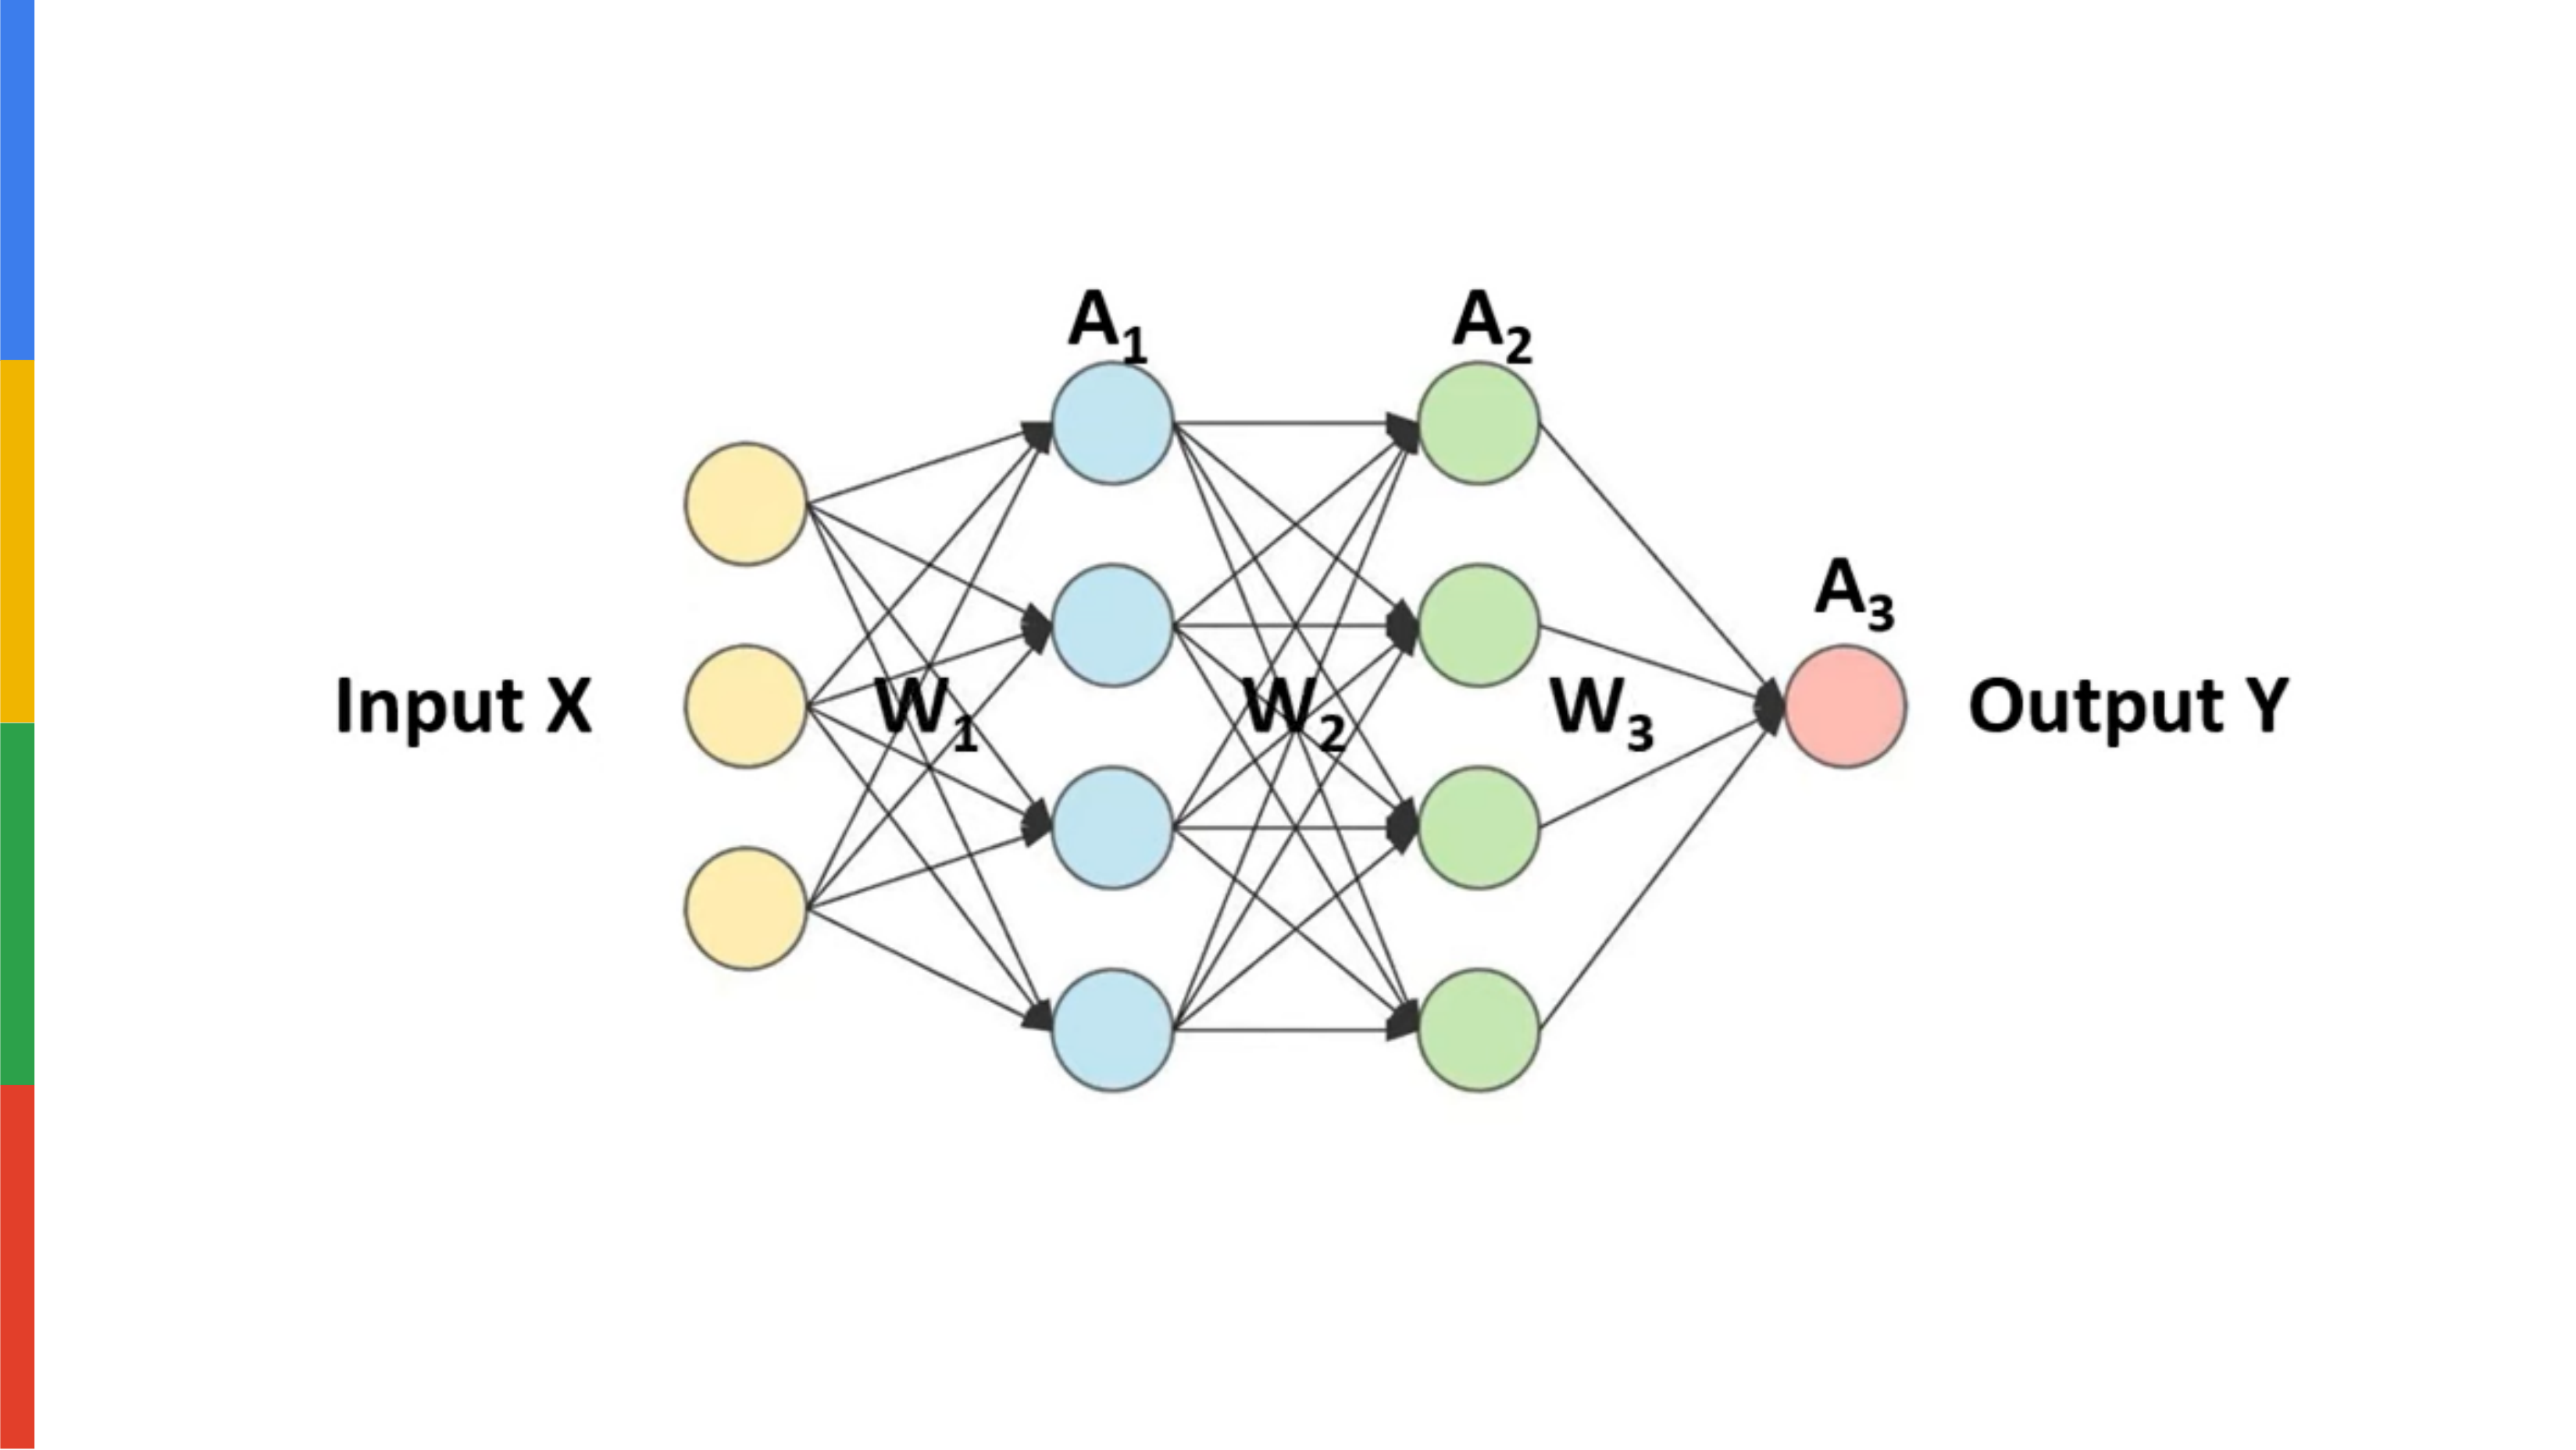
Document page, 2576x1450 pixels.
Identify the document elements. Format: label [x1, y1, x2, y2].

picture [80, 255, 2320, 1126]
